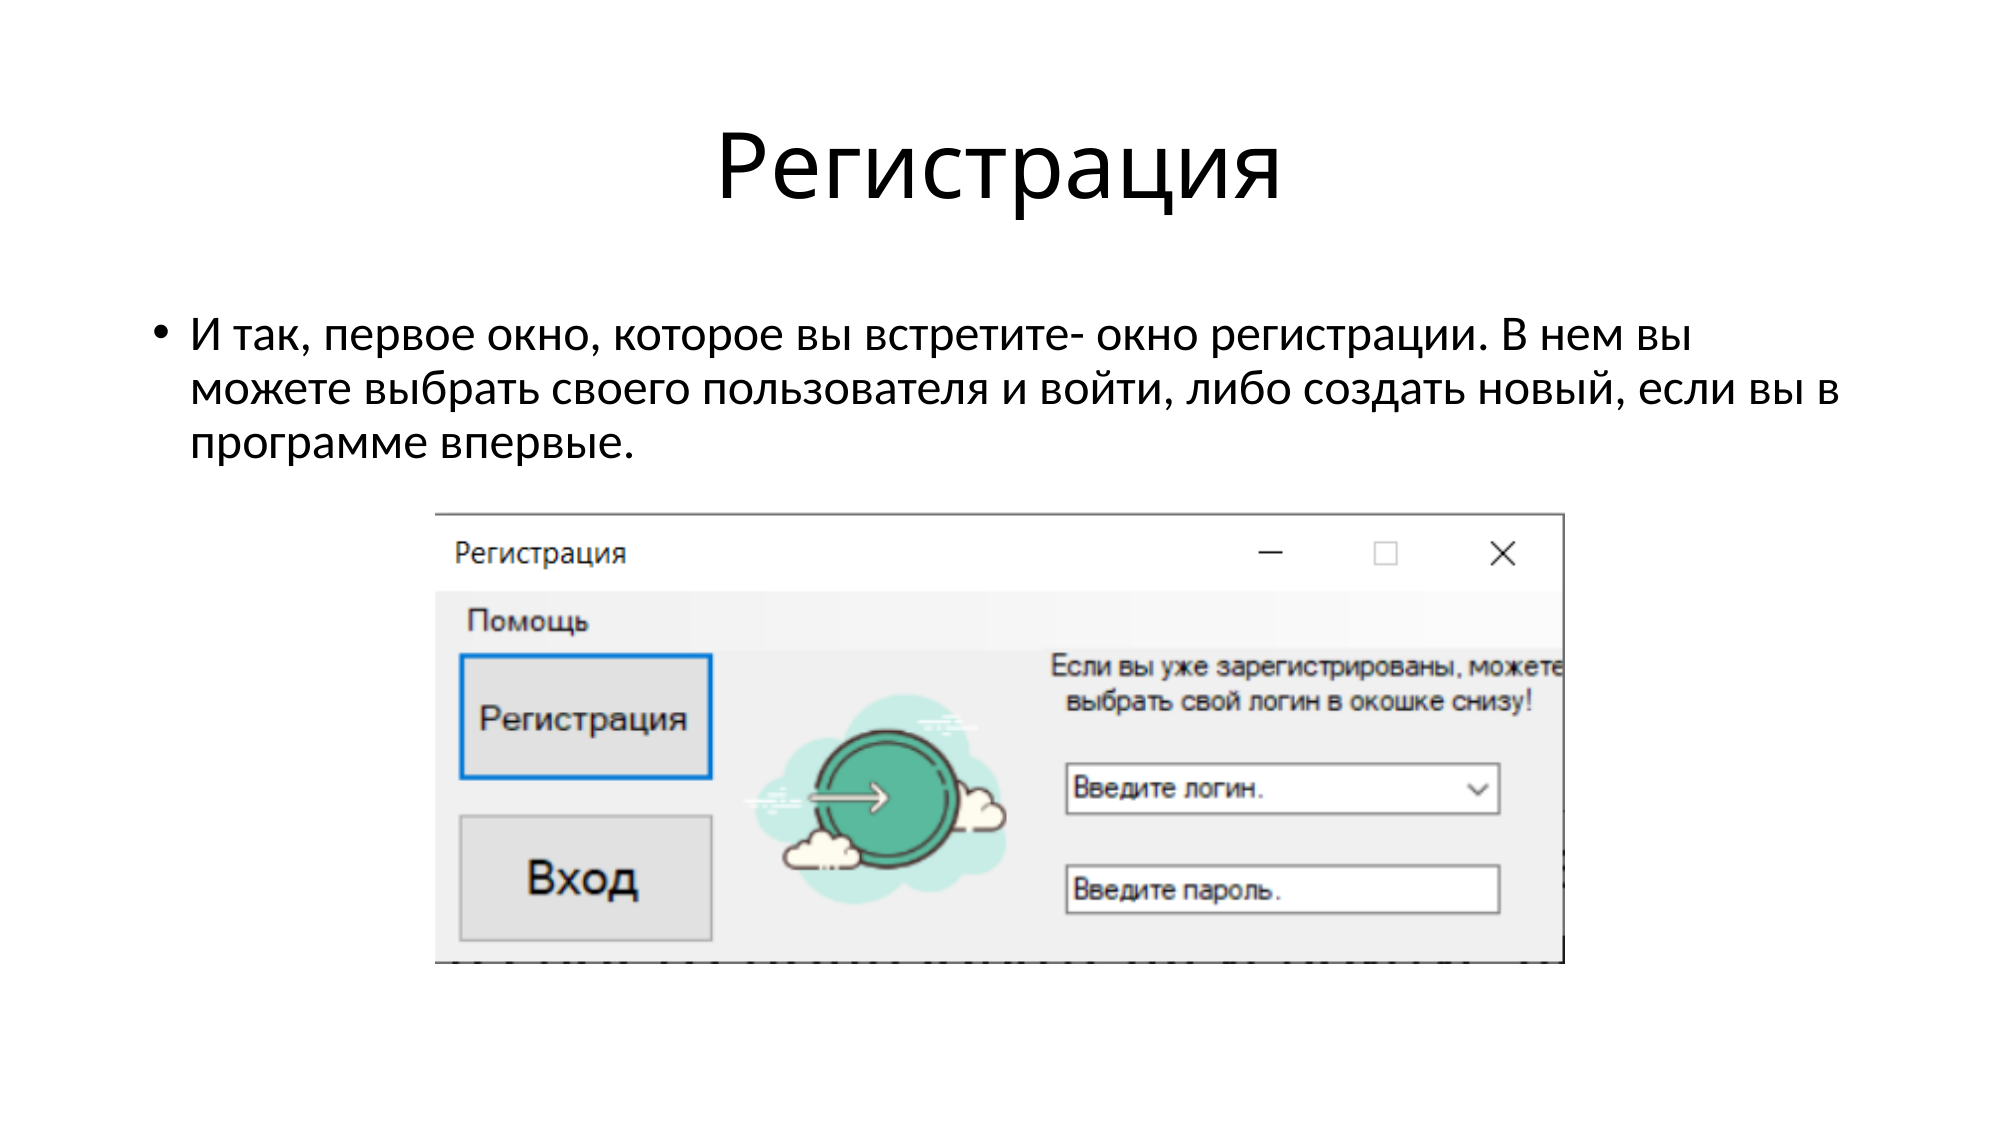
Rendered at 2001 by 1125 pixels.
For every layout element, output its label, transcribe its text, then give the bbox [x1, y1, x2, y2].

list И так, первое окно, которое вы встретите- окно регистрации. В нем вы можете выбрать своего пользователя и войти, либо создать новый, если вы в программе впервые. [137, 299, 1863, 1014]
picture [434, 512, 1565, 964]
title Регистрация [137, 59, 1863, 278]
